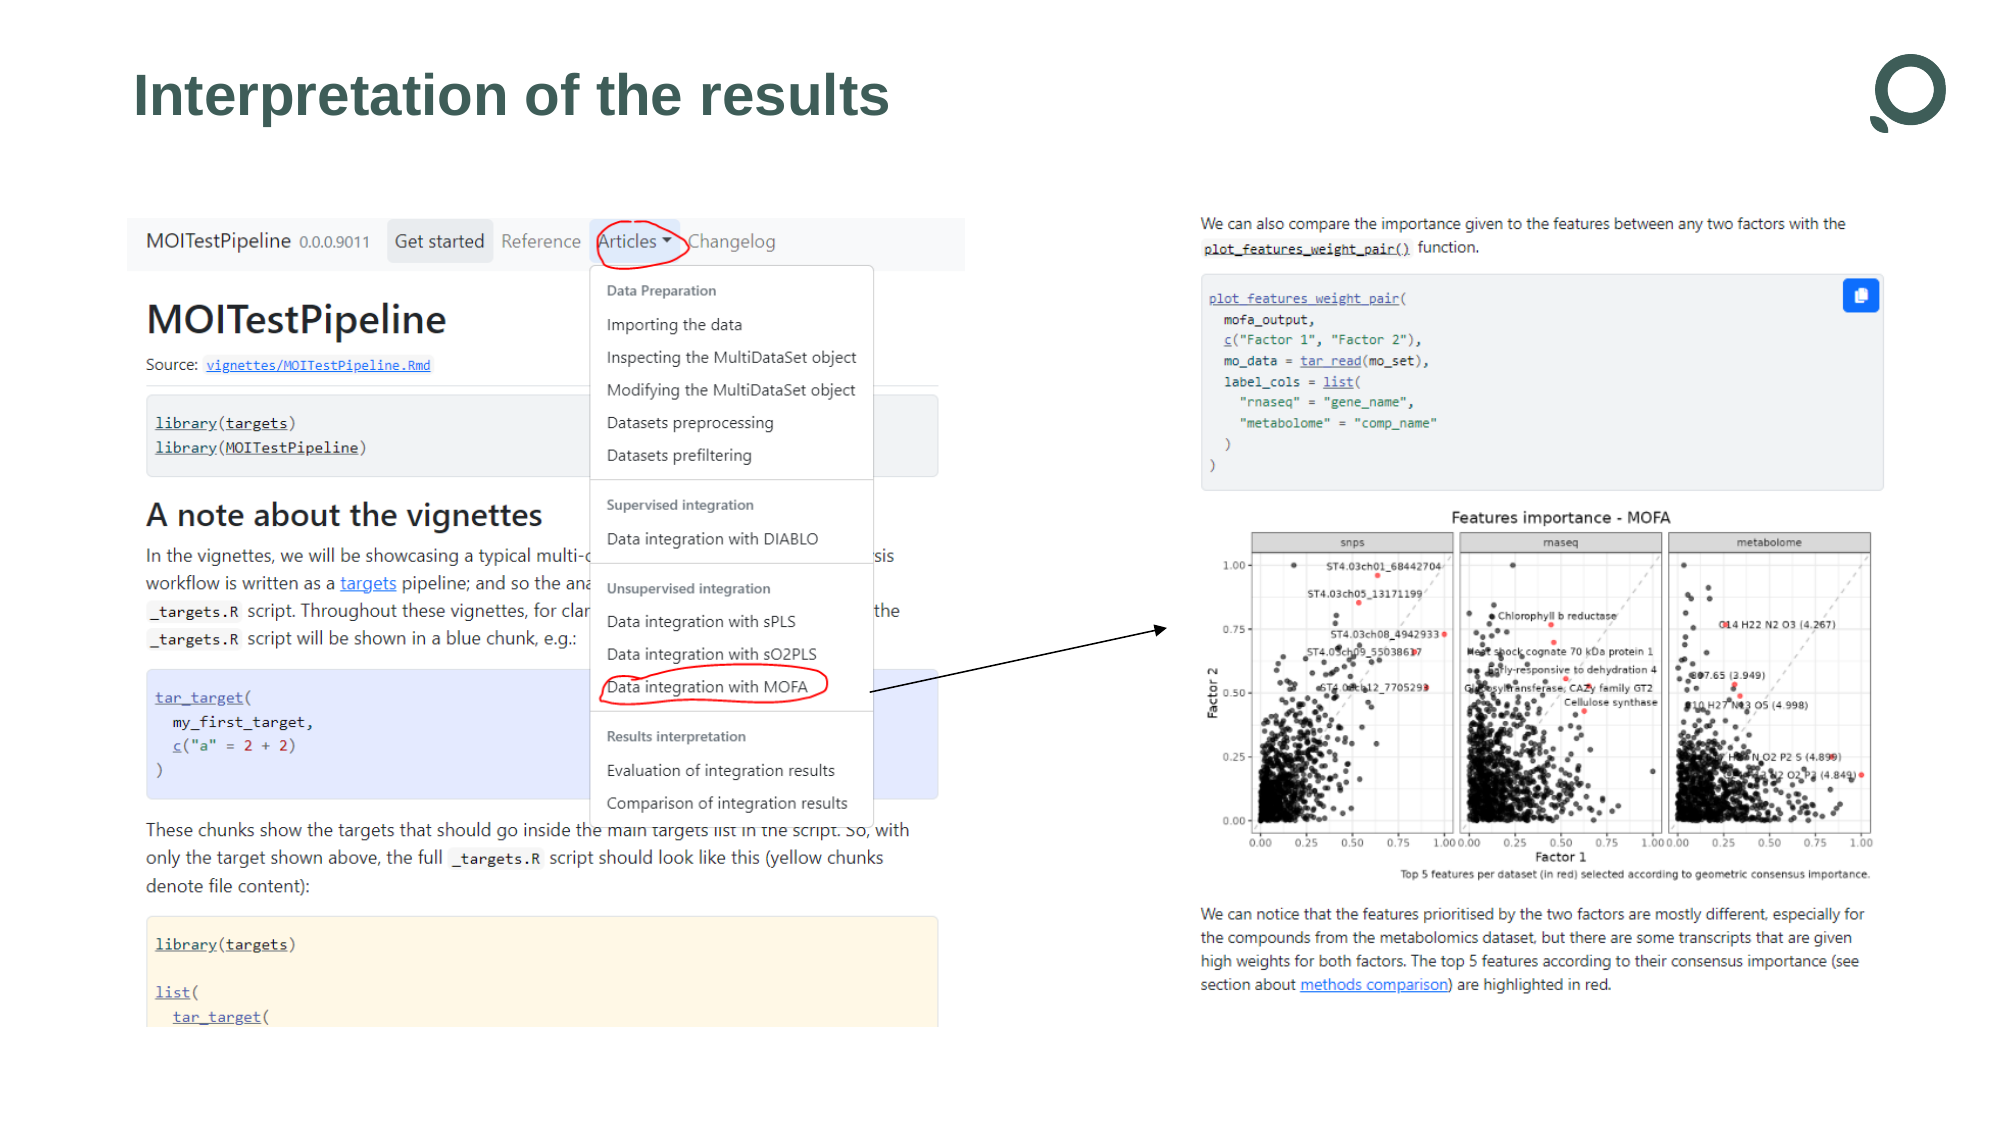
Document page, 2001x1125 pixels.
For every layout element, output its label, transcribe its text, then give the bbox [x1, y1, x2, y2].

picture [1870, 54, 1946, 133]
picture [127, 218, 965, 1028]
title Interpretation of the results [117, 0, 1816, 185]
picture [1185, 201, 1891, 1011]
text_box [869, 627, 1168, 693]
